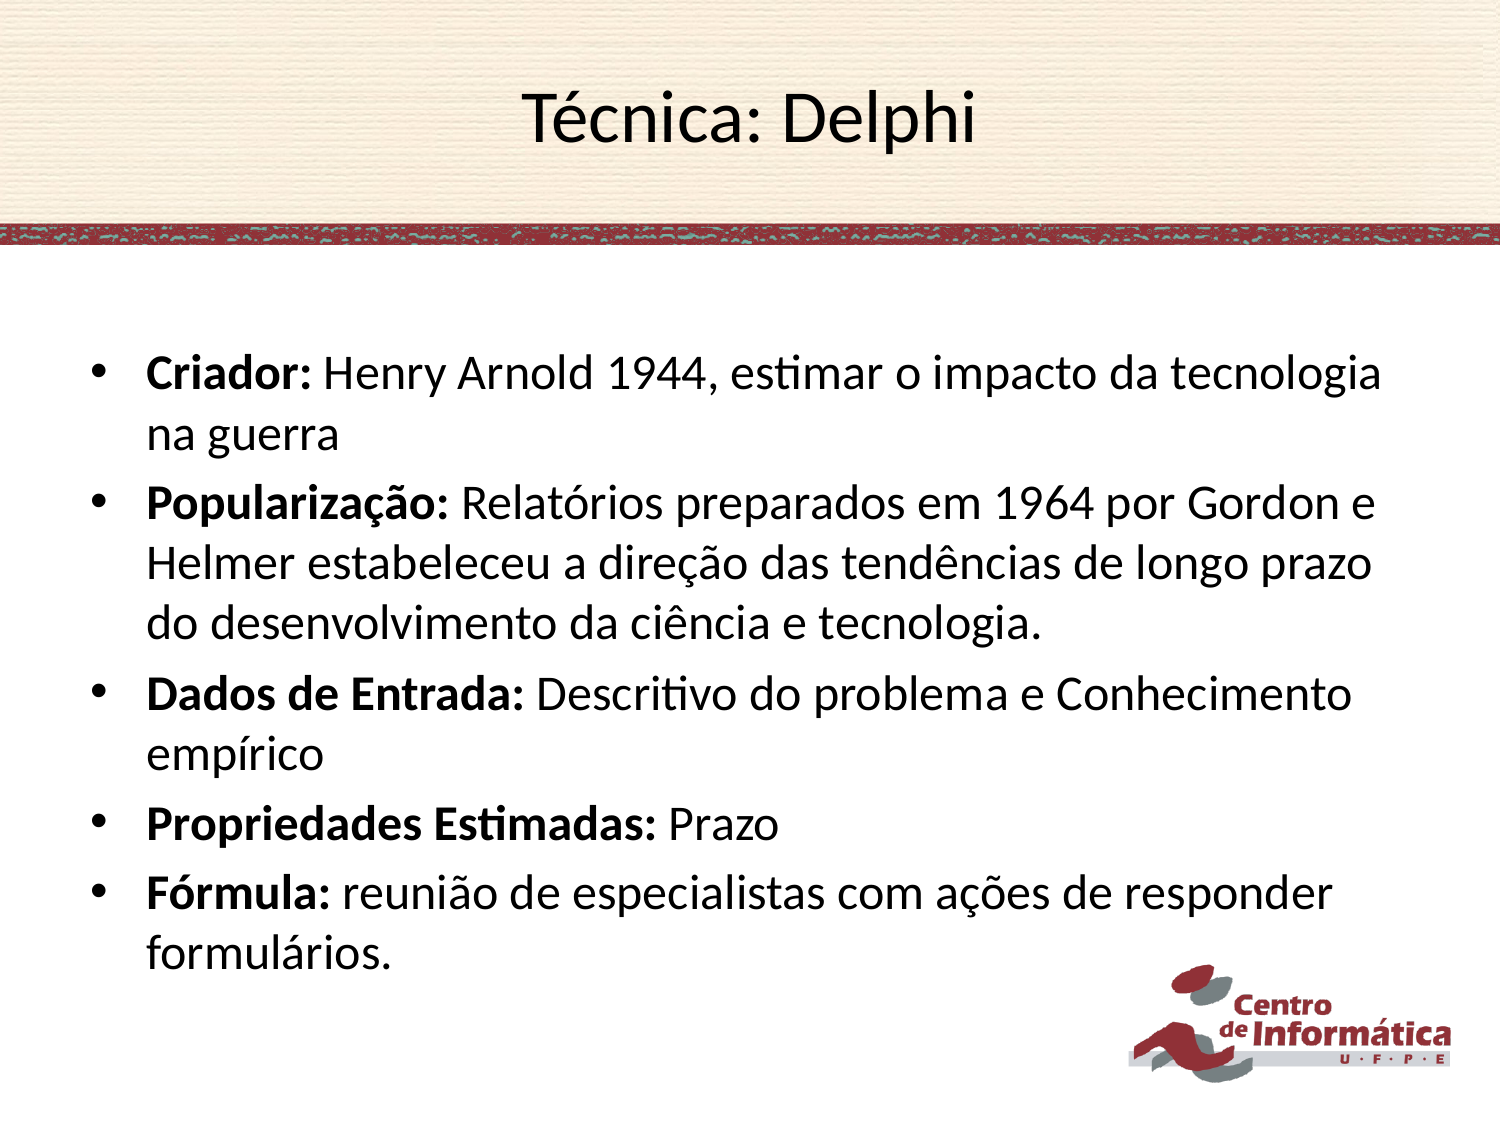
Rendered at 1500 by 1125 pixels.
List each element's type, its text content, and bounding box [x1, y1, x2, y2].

picture [0, 0, 1500, 245]
list Criador: Henry Arnold 1944, estimar o impacto da tecnologia na guerra Popularização: Relatórios preparados em 1964 por Gordon e Helmer estabeleceu a direção das tendências de longo prazo do desenvolvimento da ciência e tecnologia. Dados de Entrada: Descritivo do problema e Conhecimento empírico Propriedades Estimadas: Prazo Fórmula: reunião de especialistas com ações de responder formulários. [75, 262, 1425, 1005]
picture [1127, 963, 1452, 1083]
